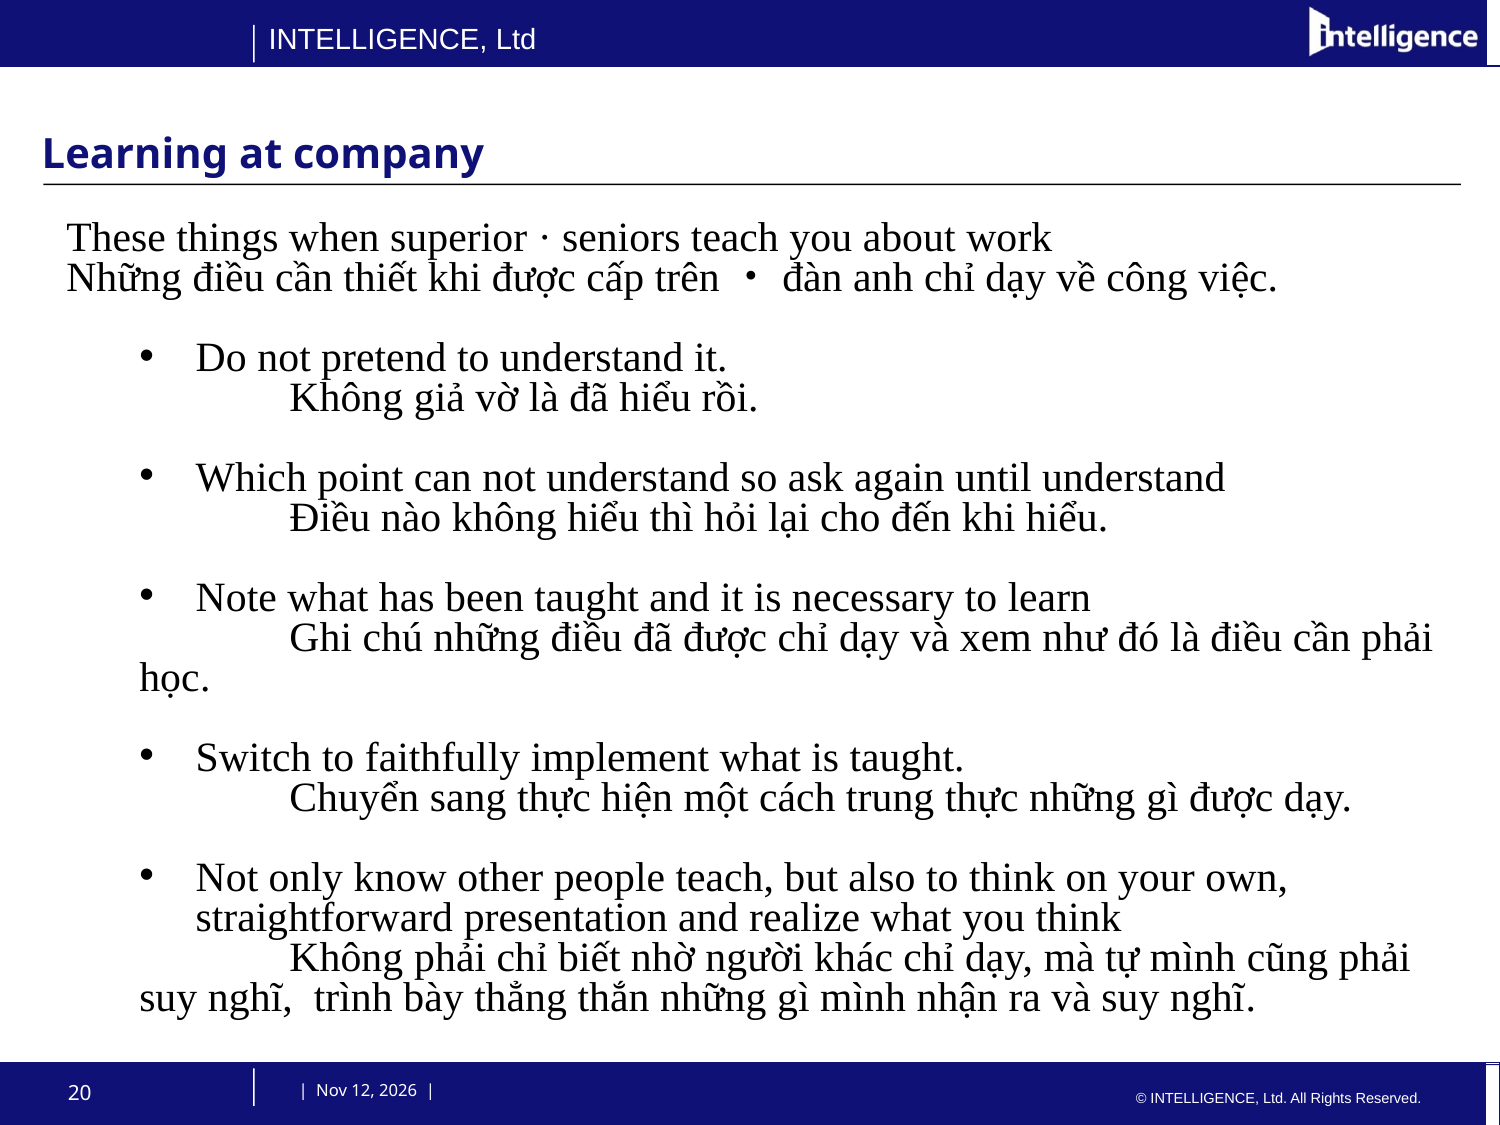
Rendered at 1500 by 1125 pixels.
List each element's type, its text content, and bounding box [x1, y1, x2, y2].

title Learning at company [41, 66, 1460, 185]
footer | 23-Jul-15 | [275, 1071, 1175, 1125]
slide_number 20 [53, 1070, 254, 1118]
picture [0, 1063, 1486, 1125]
text_box These things when superior · seniors teach you about work Những điều cần thiết khi được cấp trên・đàn anh chỉ dạy về công việc. Do not pretend to understand it. Không giả vờ là đã hiểu rồi. Which point can not understand so ask again until understand Điều nào không hiểu thì hỏi lại cho đến khi hiểu. Note what has been taught and it is necessary to learn Ghi chú những điều đã được chỉ dạy và xem như đó là điều cần phải học. Switch to faithfully implement what is taught. Chuyển sang thực hiện một cách trung thực những gì được dạy. Not only know other people teach, but also to think on your own, straightforward presentation and realize what you think Không phải chỉ biết nhờ người khác chỉ dạy, mà tự mình cũng phải suy nghĩ, trình bày thẳng thắn những gì mình nhận ra và suy nghĩ. [49, 208, 1459, 1035]
picture [0, 0, 1487, 65]
